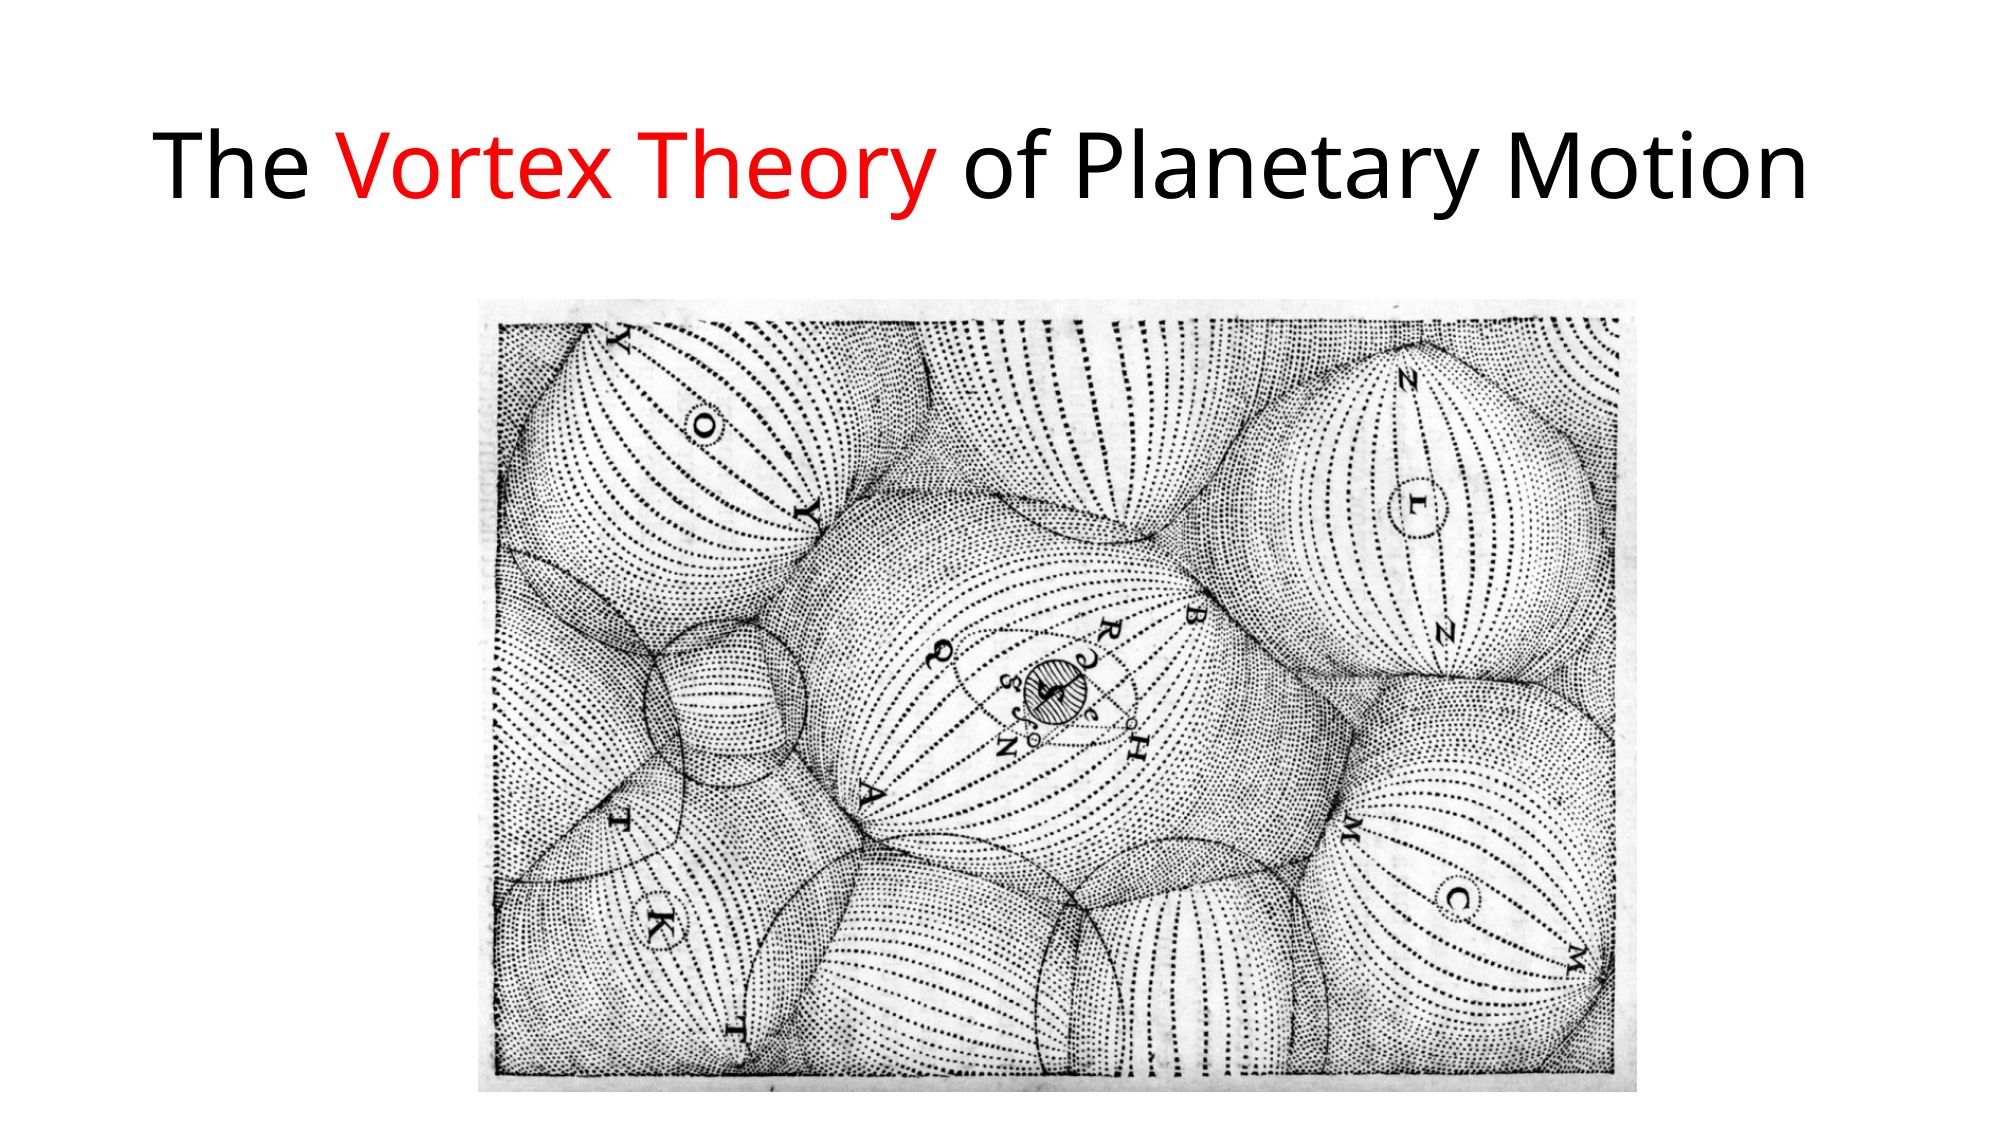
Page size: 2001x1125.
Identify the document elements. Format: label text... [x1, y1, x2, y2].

title The Vortex Theory of Planetary Motion [137, 59, 1863, 278]
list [478, 299, 1637, 1093]
